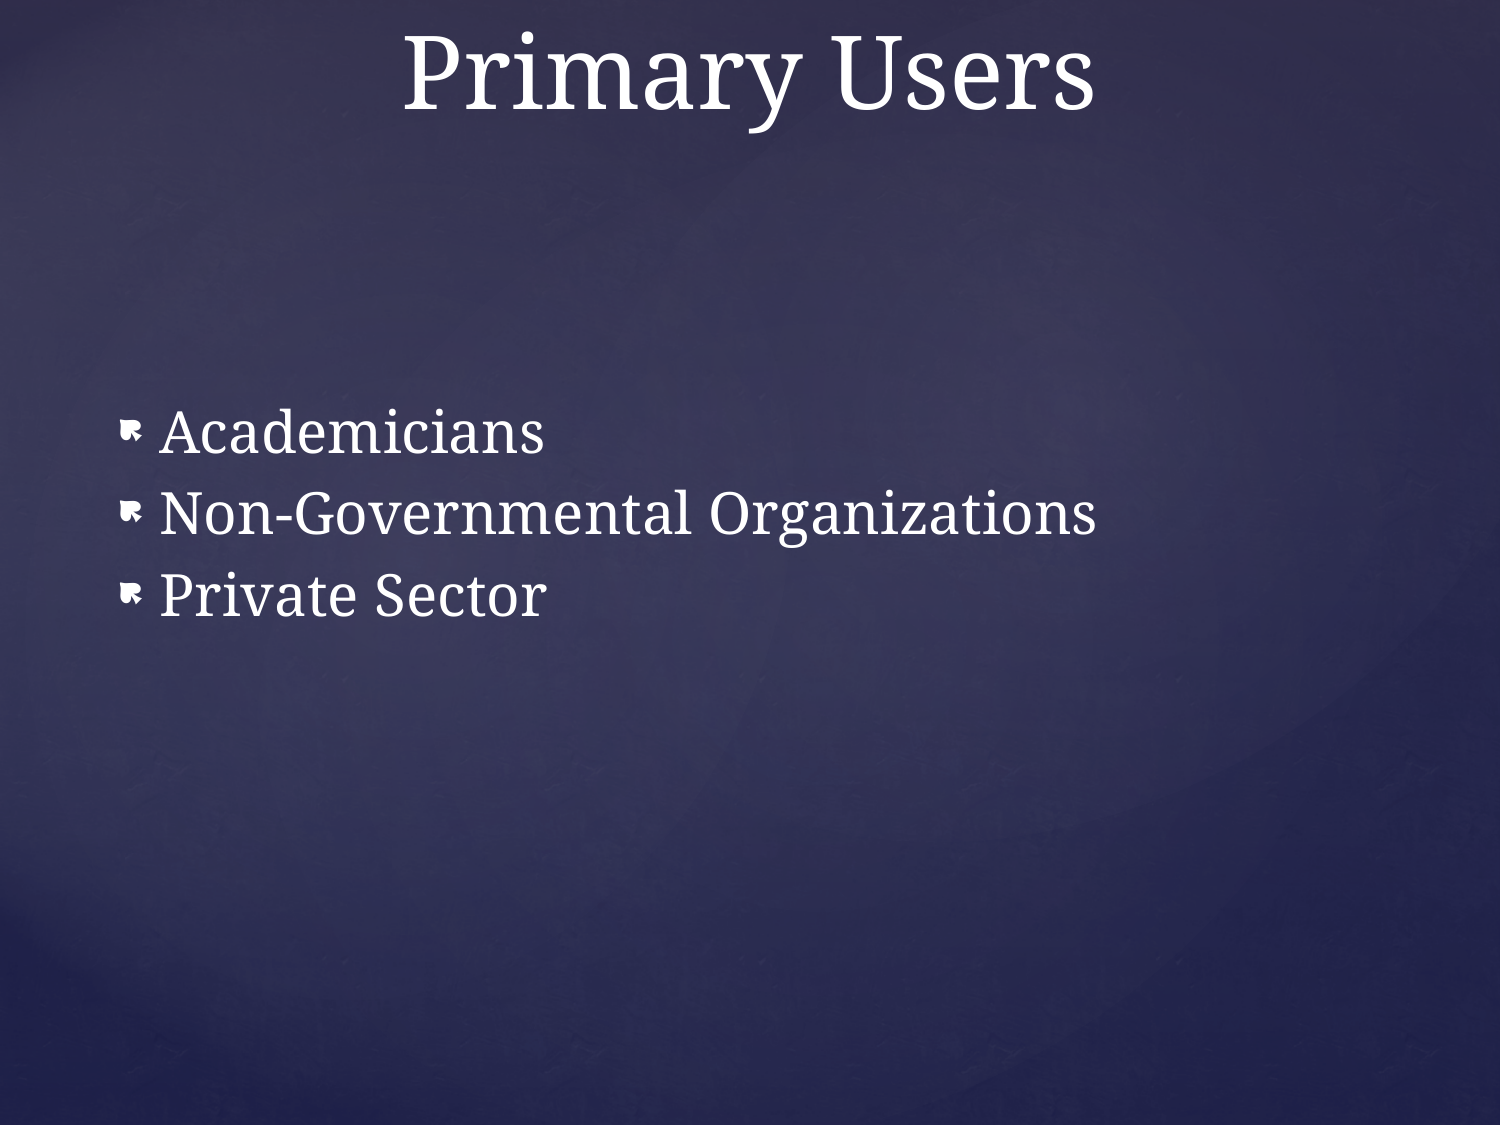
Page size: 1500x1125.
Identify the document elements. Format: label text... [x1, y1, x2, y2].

title Primary Users [0, 0, 1500, 138]
list Academicians Non-Governmental Organizations Private Sector [99, 275, 1382, 748]
